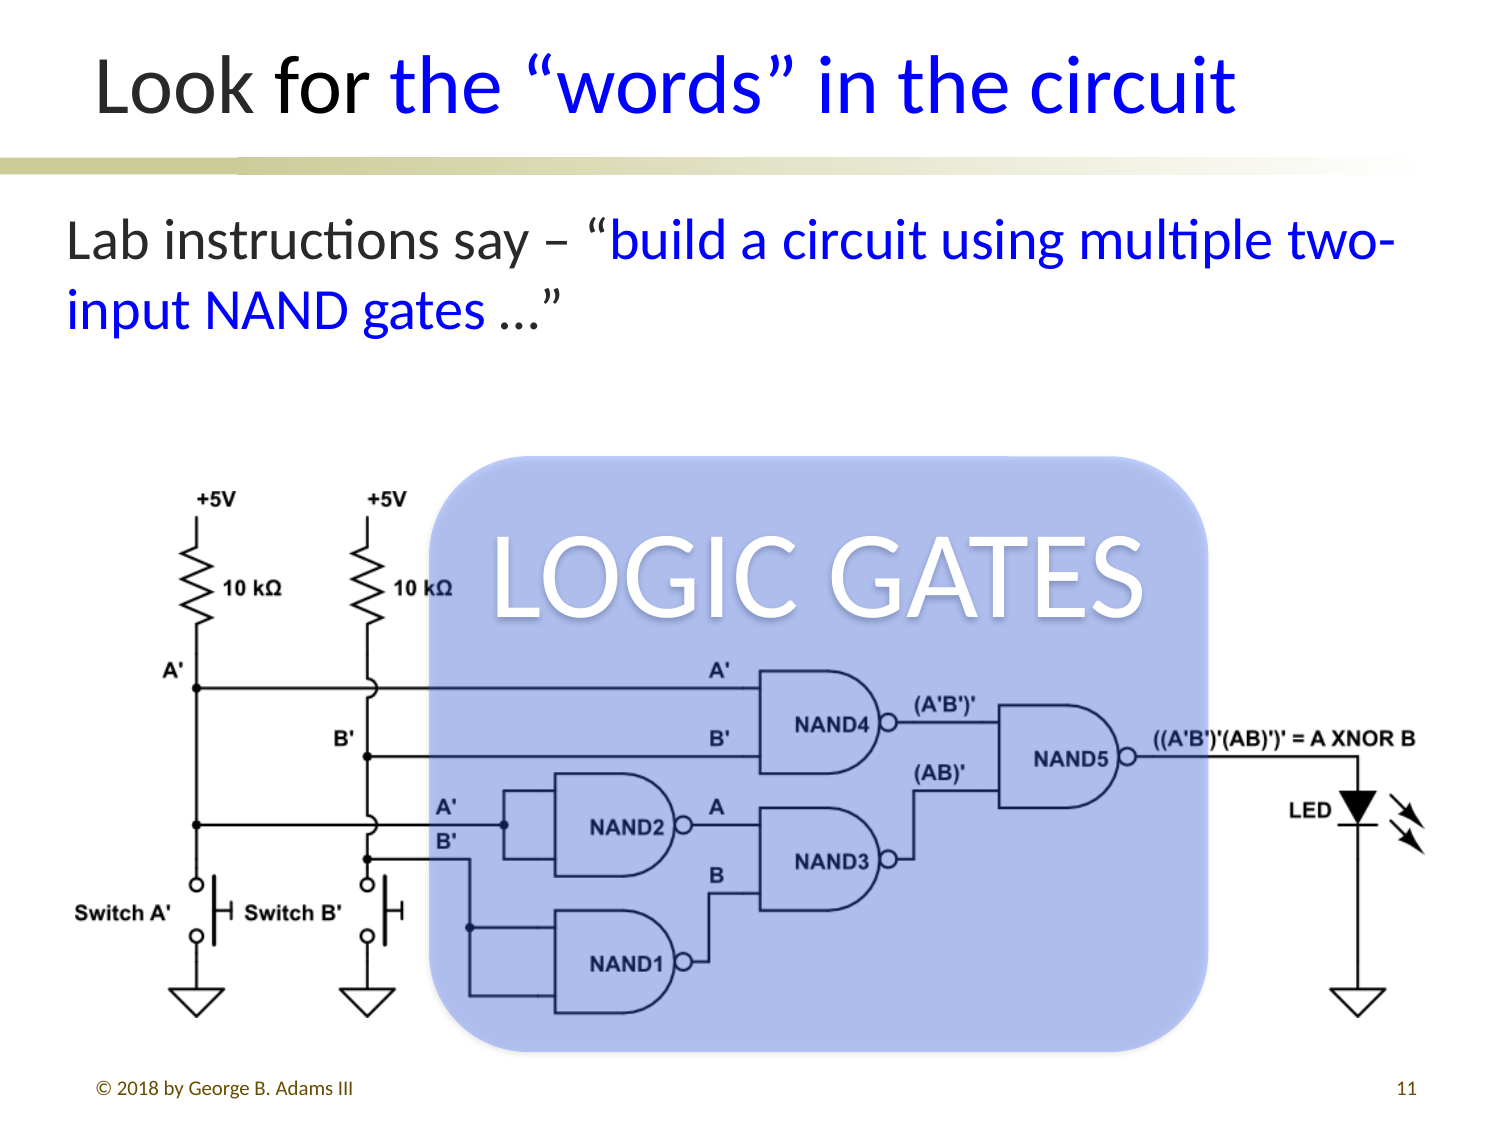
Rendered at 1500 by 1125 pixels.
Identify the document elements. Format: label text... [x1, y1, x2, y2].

text_box Lab instructions say – “build a circuit using multiple two-input NAND gates …” [52, 193, 1455, 349]
slide_number 95 [1429, 1067, 1433, 1099]
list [74, 383, 1426, 1125]
title Look for the “words” in the circuit [79, 15, 1432, 139]
